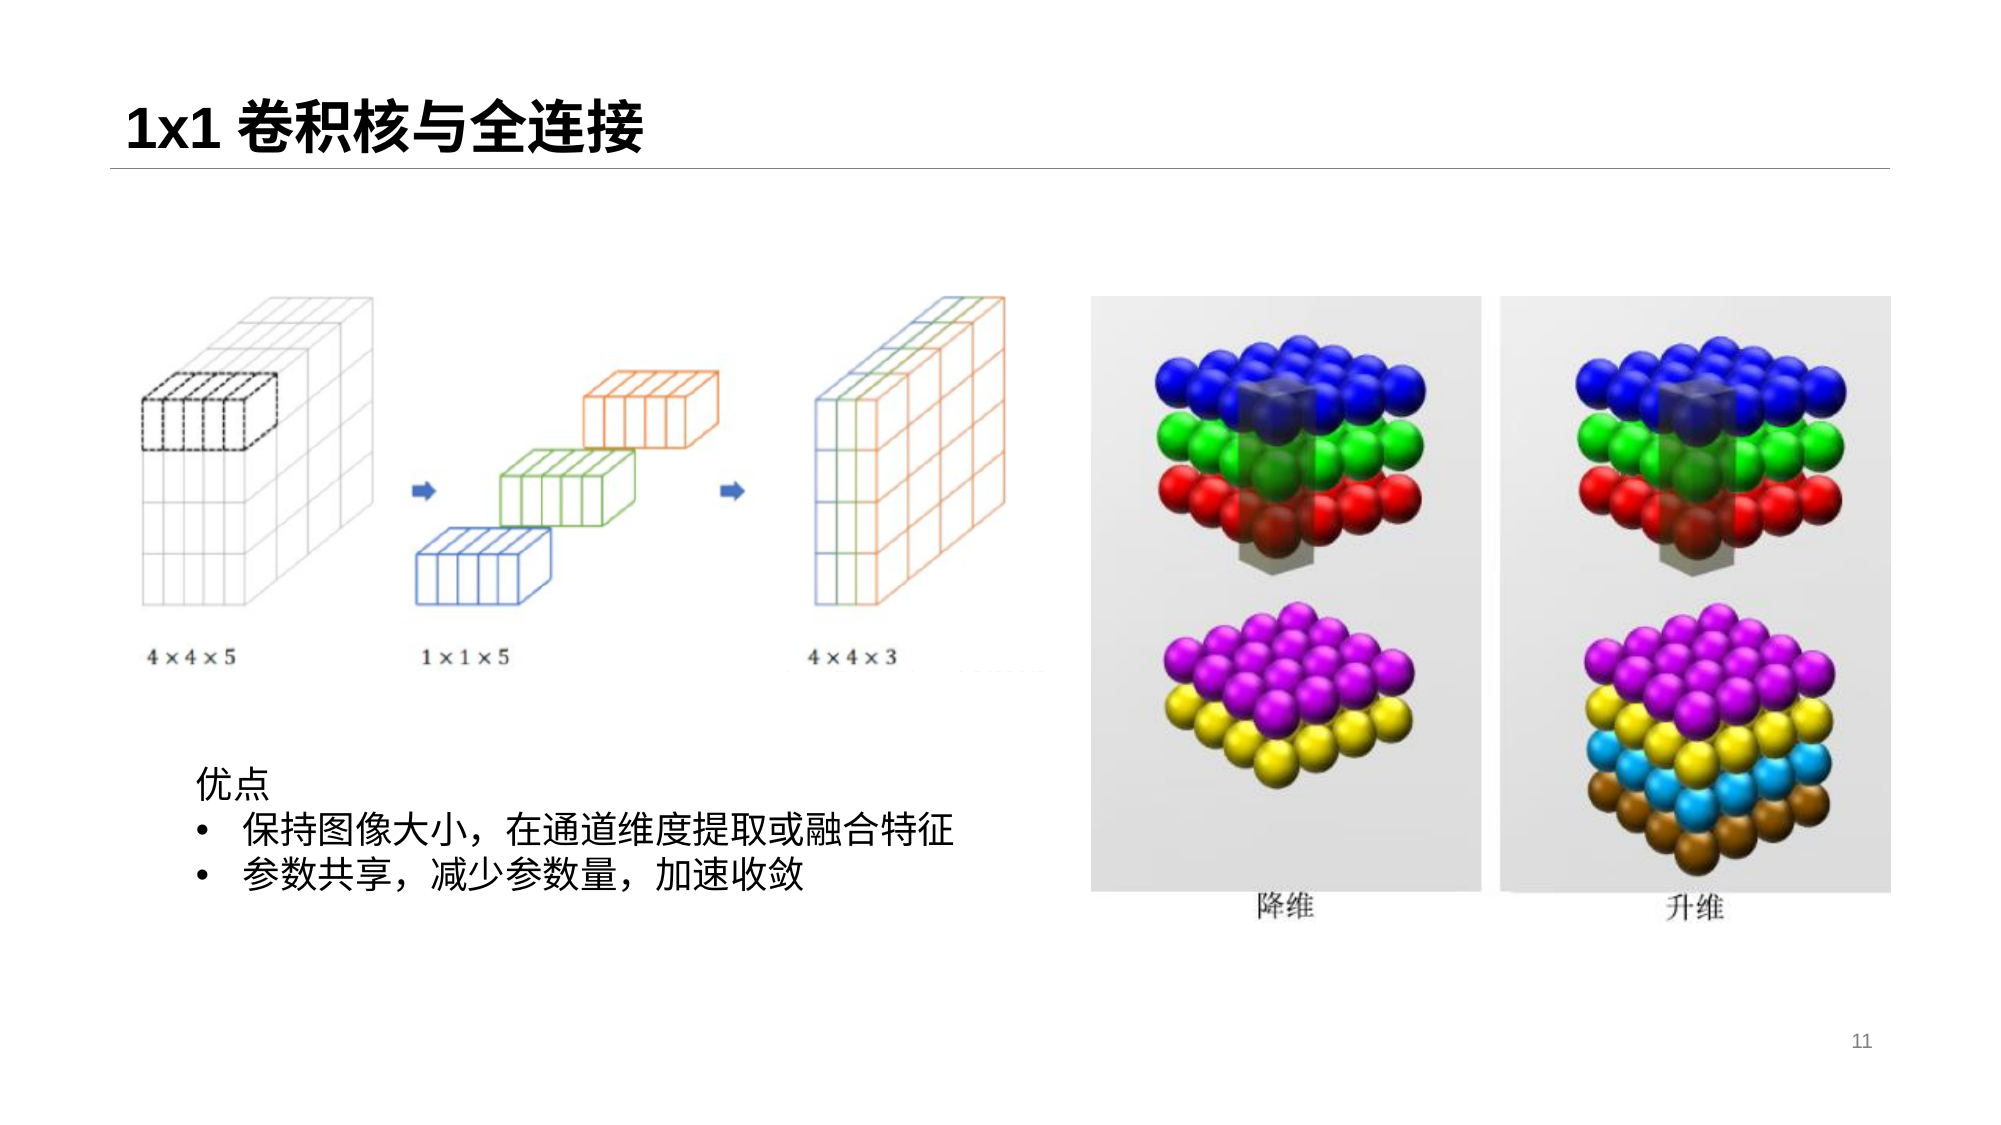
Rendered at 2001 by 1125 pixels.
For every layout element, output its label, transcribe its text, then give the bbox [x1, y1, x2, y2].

picture [1091, 296, 1891, 939]
slide_number 11 [1410, 1023, 1888, 1058]
picture [108, 265, 1043, 672]
title 1x1卷积核与全连接 [109, 0, 1890, 169]
text_box 优点 保持图像大小，在通道维度提取或融合特征 参数共享，减少参数量，加速收敛 [181, 731, 971, 904]
